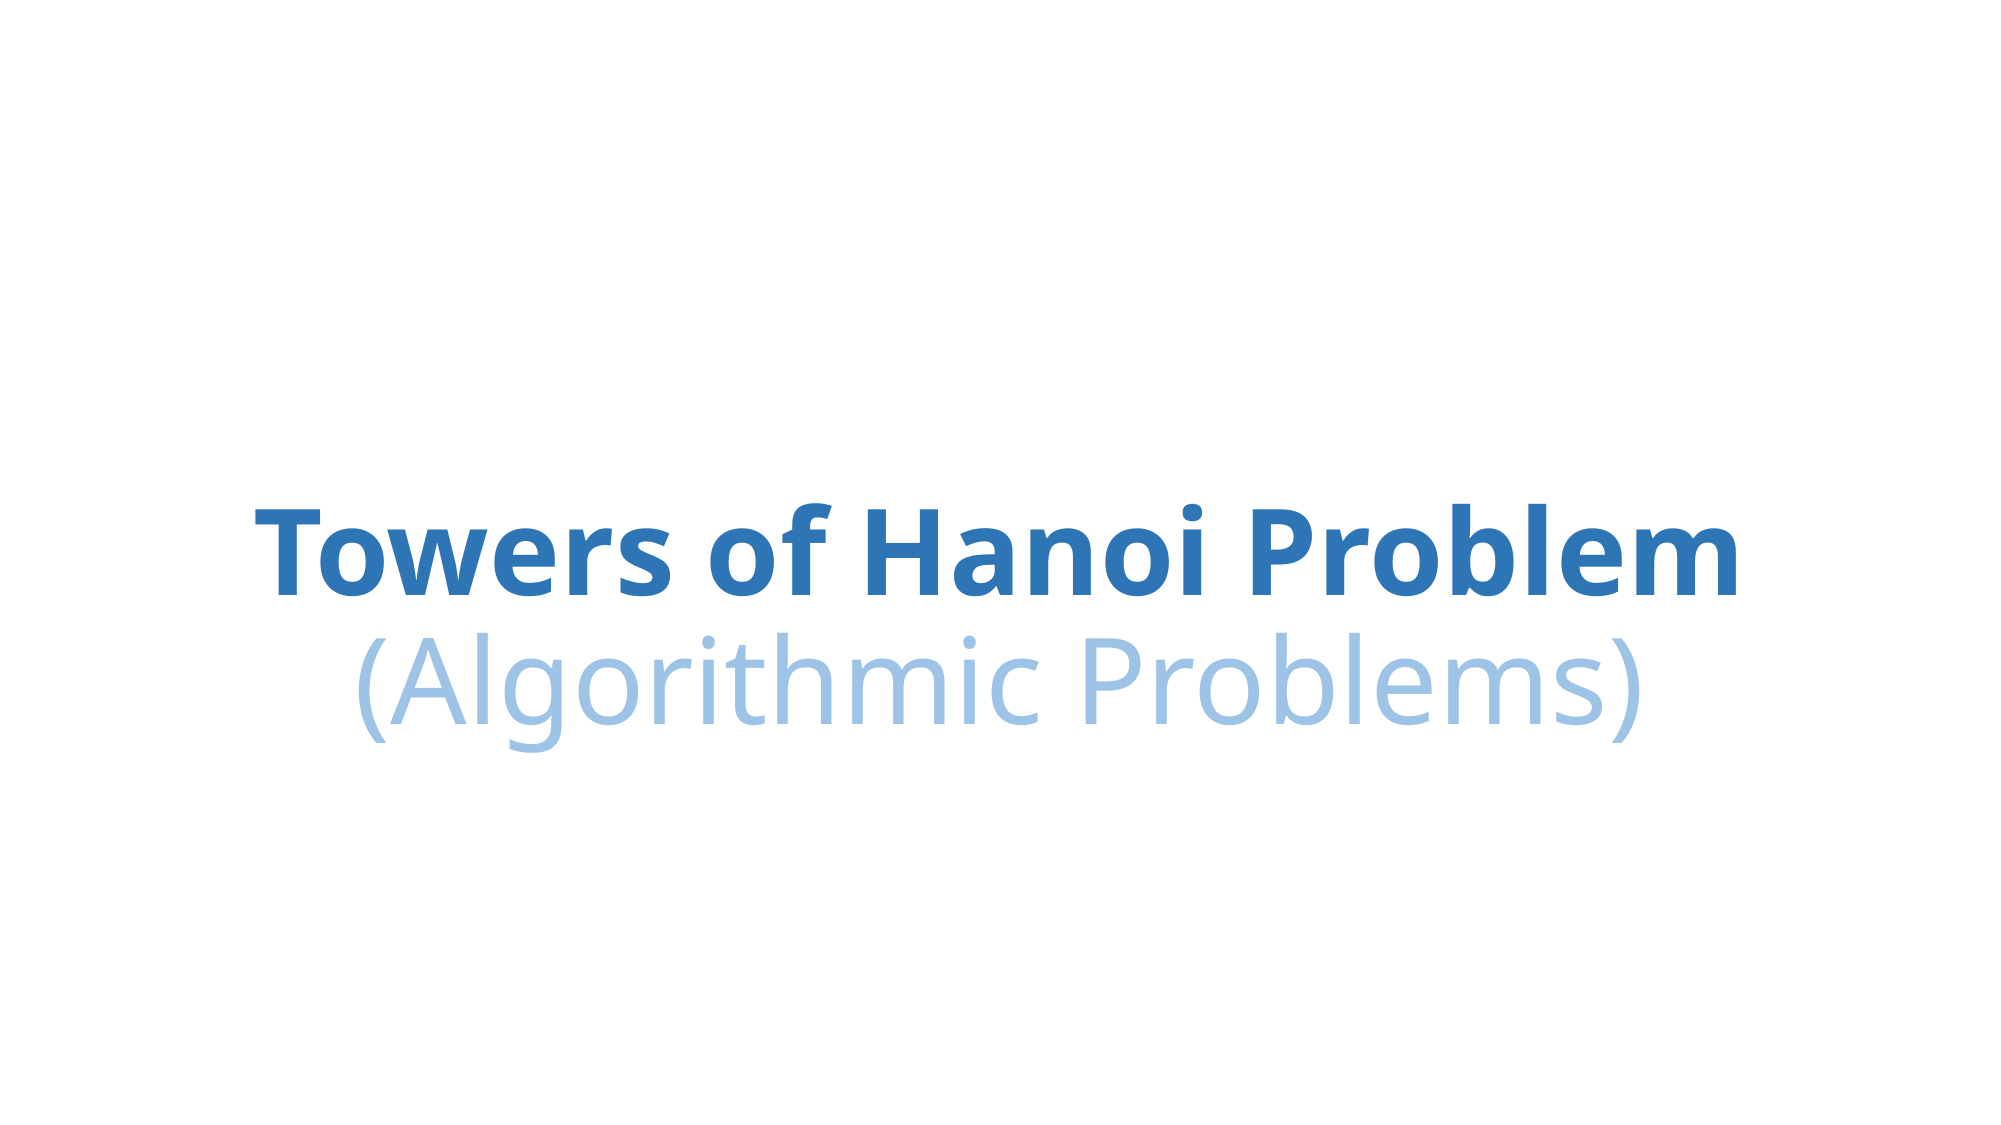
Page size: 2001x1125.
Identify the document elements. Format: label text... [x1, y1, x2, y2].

title Towers of Hanoi Problem (Algorithmic Problems) [211, 366, 1789, 759]
